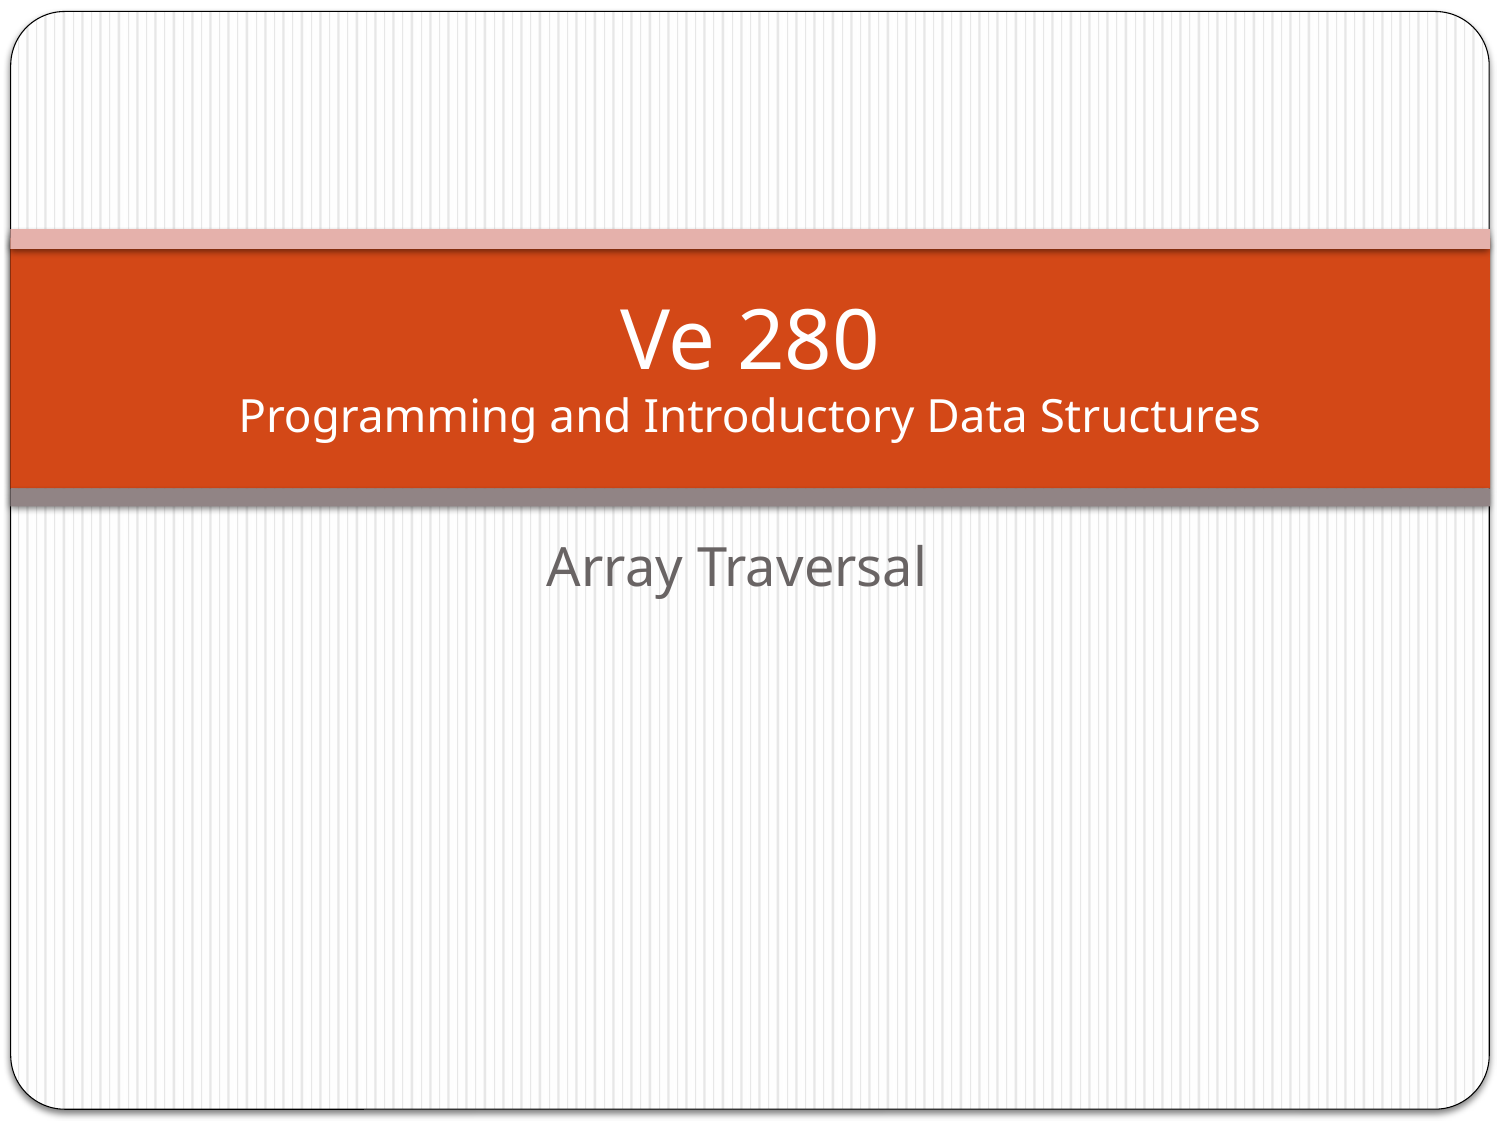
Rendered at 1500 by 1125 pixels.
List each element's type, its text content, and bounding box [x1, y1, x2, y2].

subtitle Array Traversal [212, 525, 1263, 788]
title Ve 280 Programming and Introductory Data Structures [75, 247, 1425, 489]
